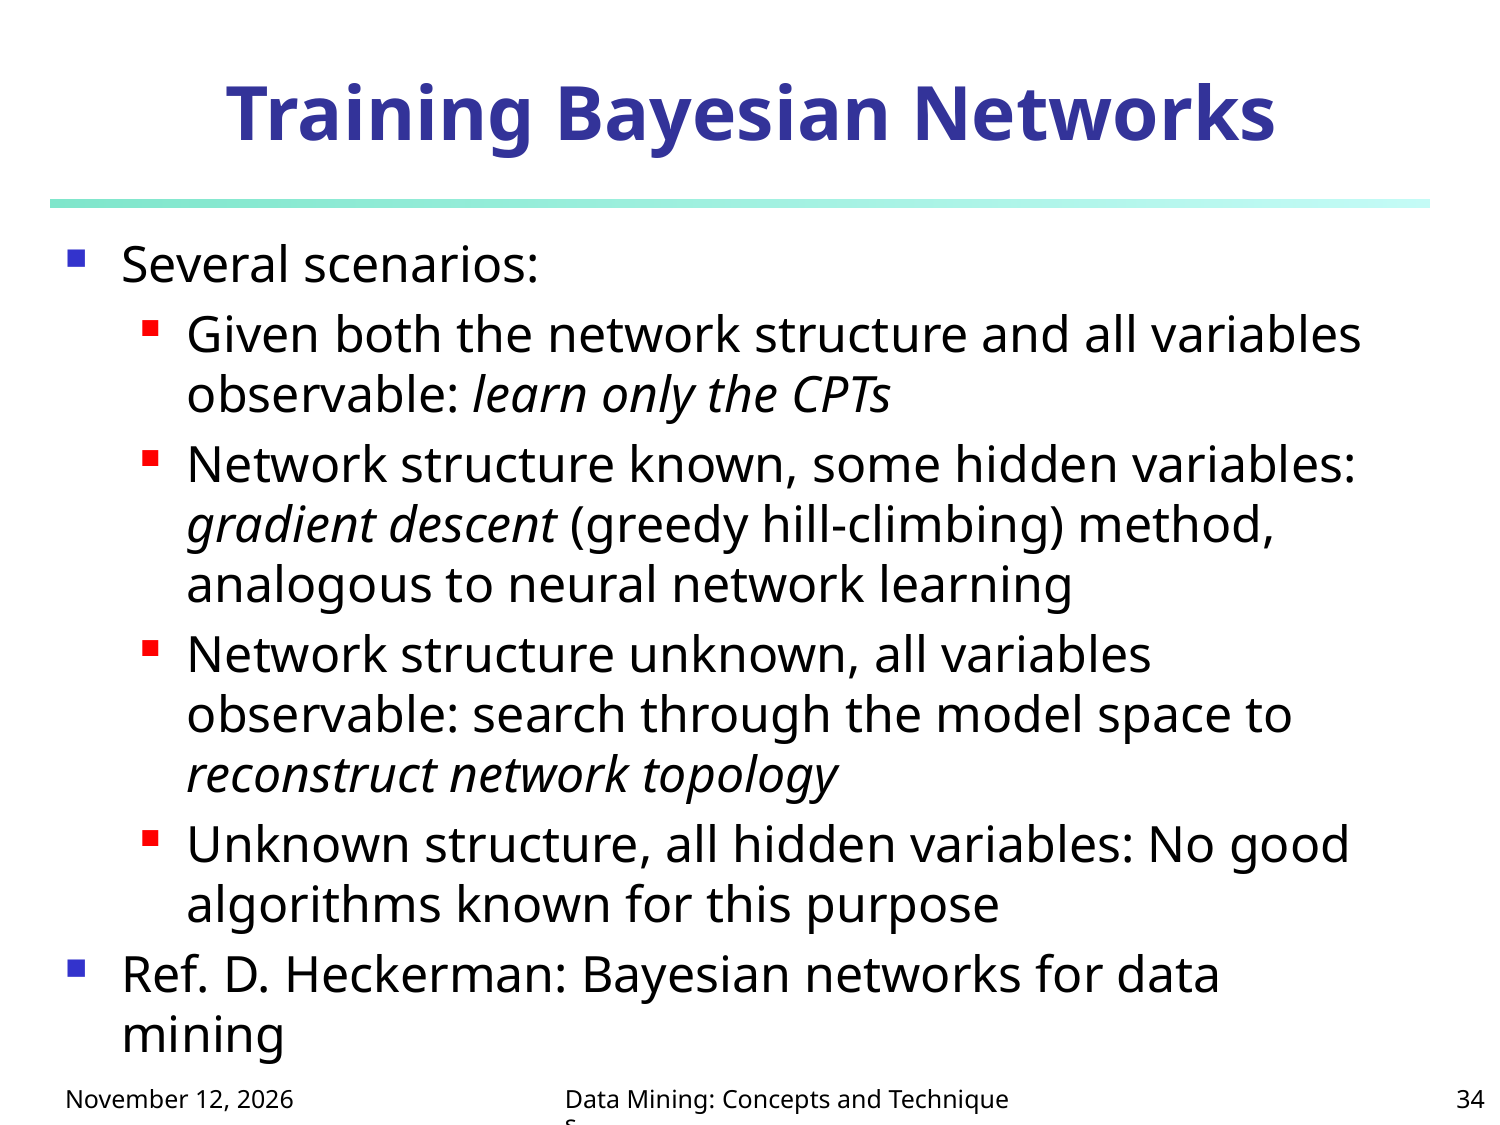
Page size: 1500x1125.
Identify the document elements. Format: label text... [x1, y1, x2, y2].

slide_number 34 [1187, 1062, 1500, 1125]
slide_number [50, 1063, 363, 1125]
list Several scenarios: Given both the network structure and all variables observable: learn only the CPTs Network structure known, some hidden variables: gradient descent (greedy hill-climbing) method, analogous to neural network learning Network structure unknown, all variables observable: search through the model space to reconstruct network topology Unknown structure, all hidden variables: No good algorithms known for this purpose Ref. D. Heckerman: Bayesian networks for data mining [50, 224, 1413, 1063]
footer Data Mining: Concepts and Techniques [549, 1063, 1025, 1125]
title Training Bayesian Networks [37, 62, 1466, 163]
